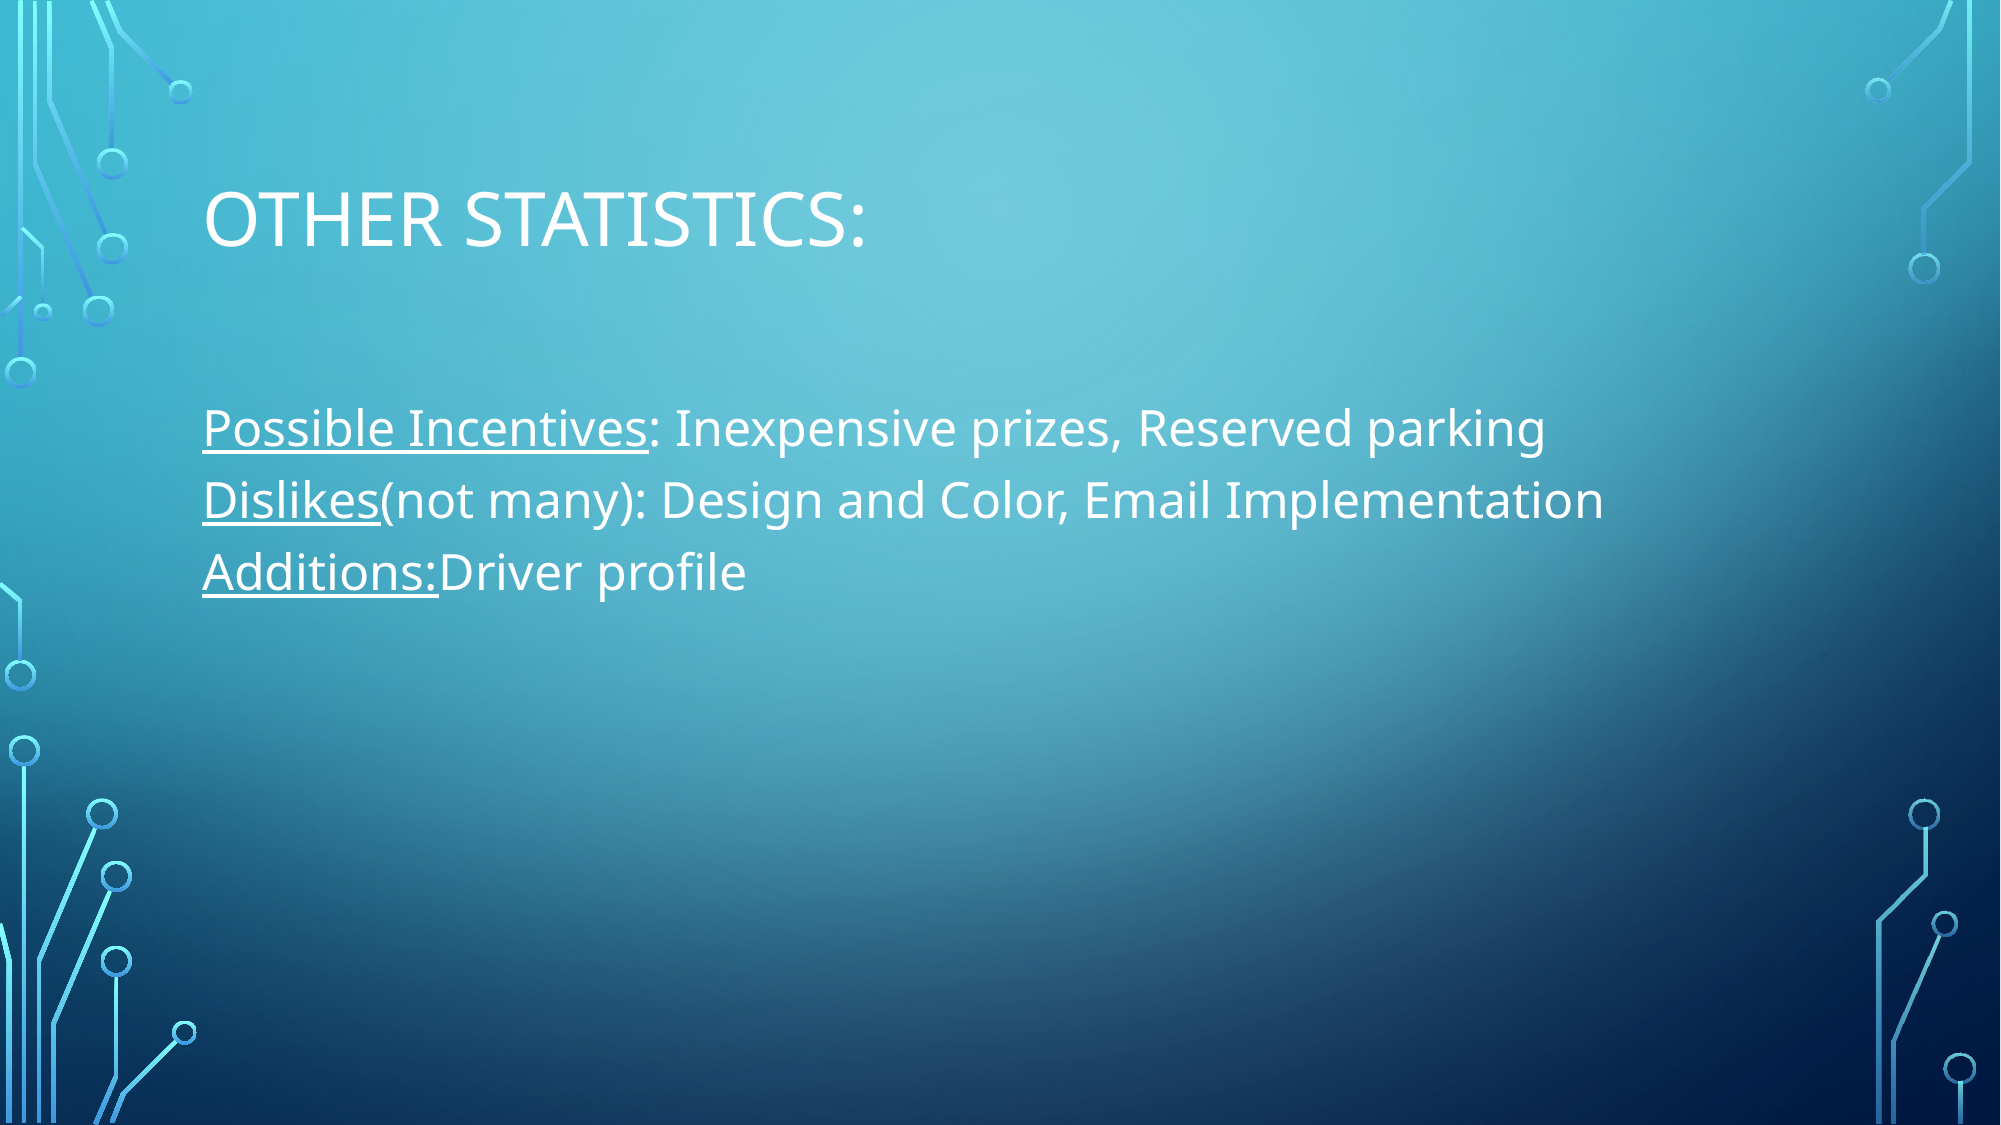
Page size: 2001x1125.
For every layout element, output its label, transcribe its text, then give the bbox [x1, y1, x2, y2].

title Other Statistics: [187, 101, 1813, 344]
list Possible Incentives: Inexpensive prizes, Reserved parking Dislikes(not many): Design and Color, Email Implementation Additions:Driver profile [187, 369, 1813, 950]
